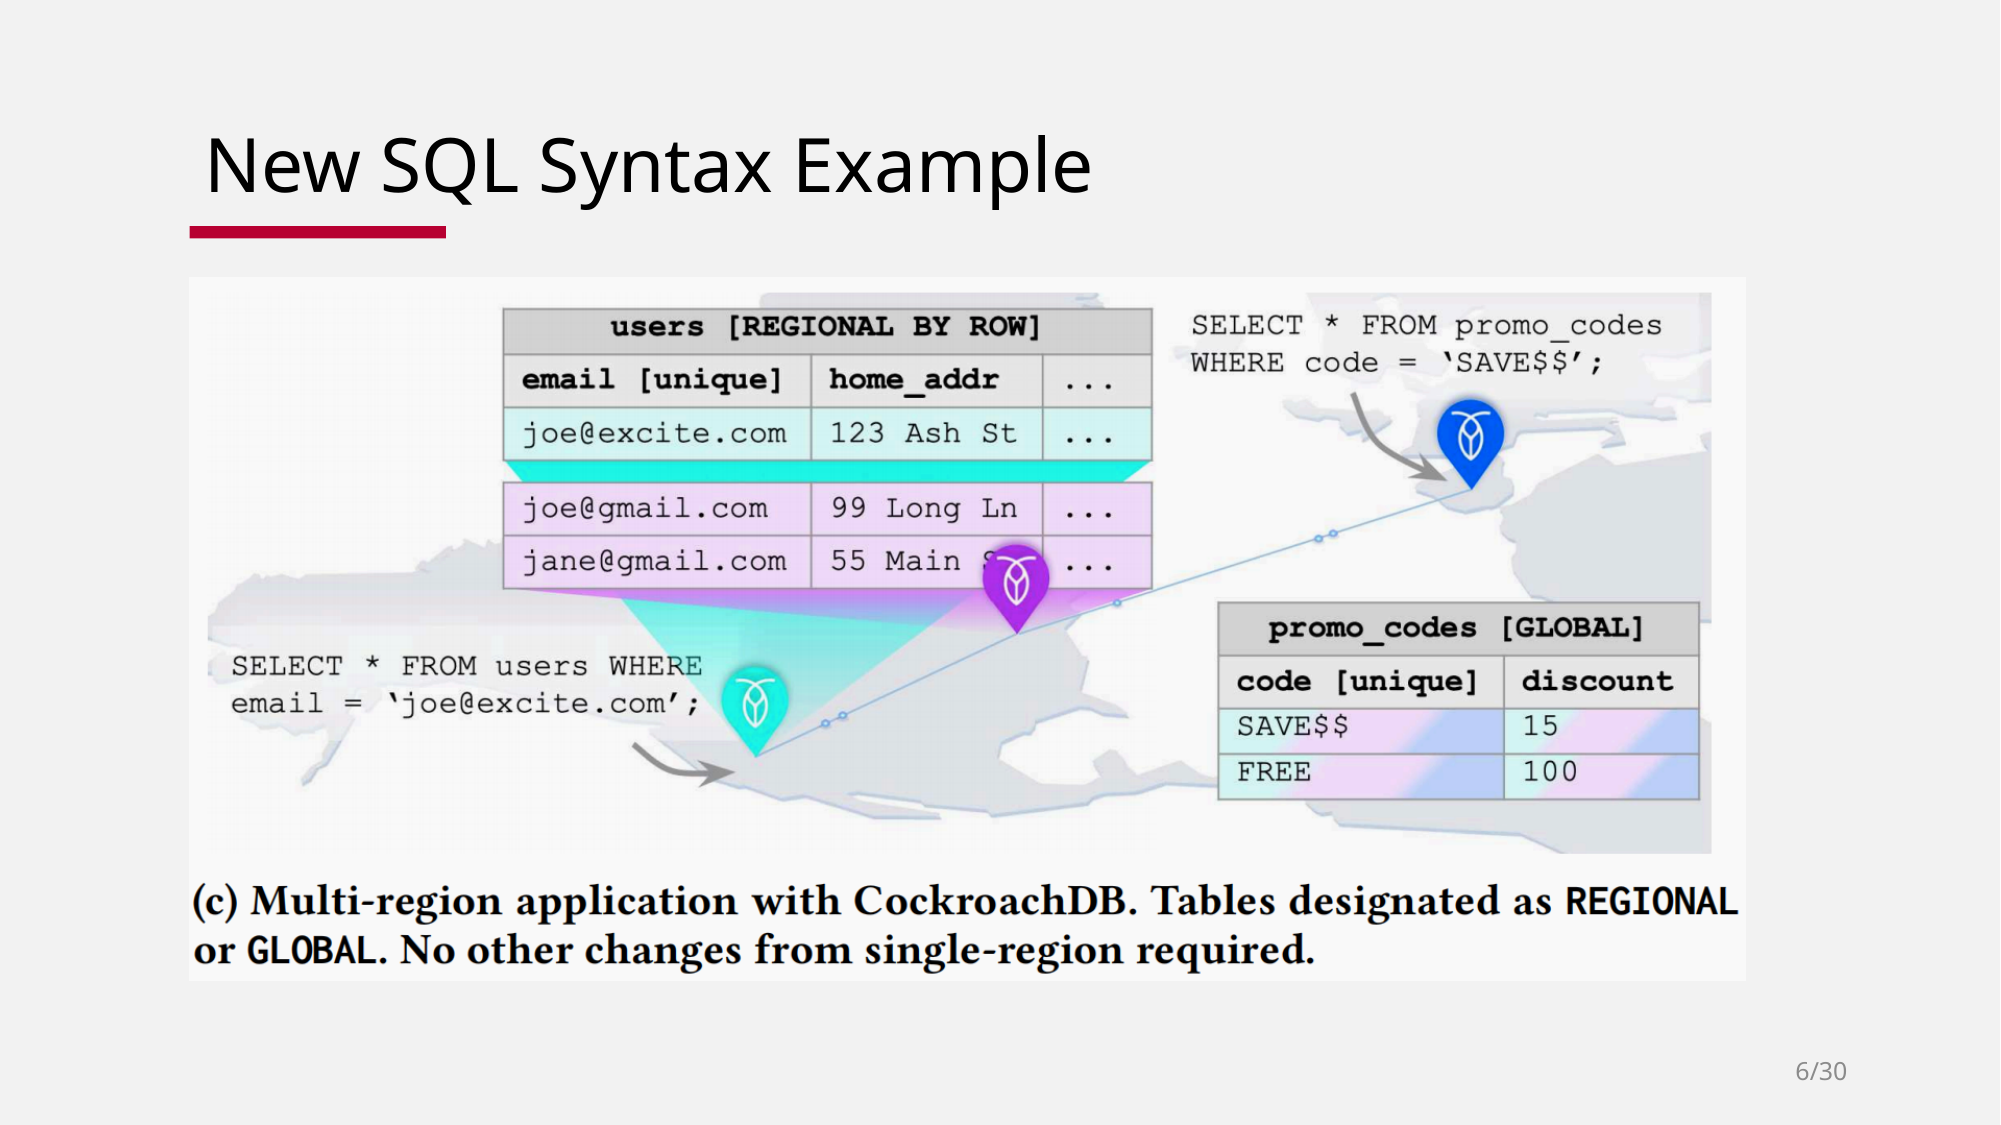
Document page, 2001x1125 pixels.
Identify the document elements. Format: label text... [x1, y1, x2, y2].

picture [189, 277, 1746, 982]
slide_number 6/30 [1412, 1042, 1863, 1103]
title New SQL Syntax Example [189, 59, 1863, 278]
